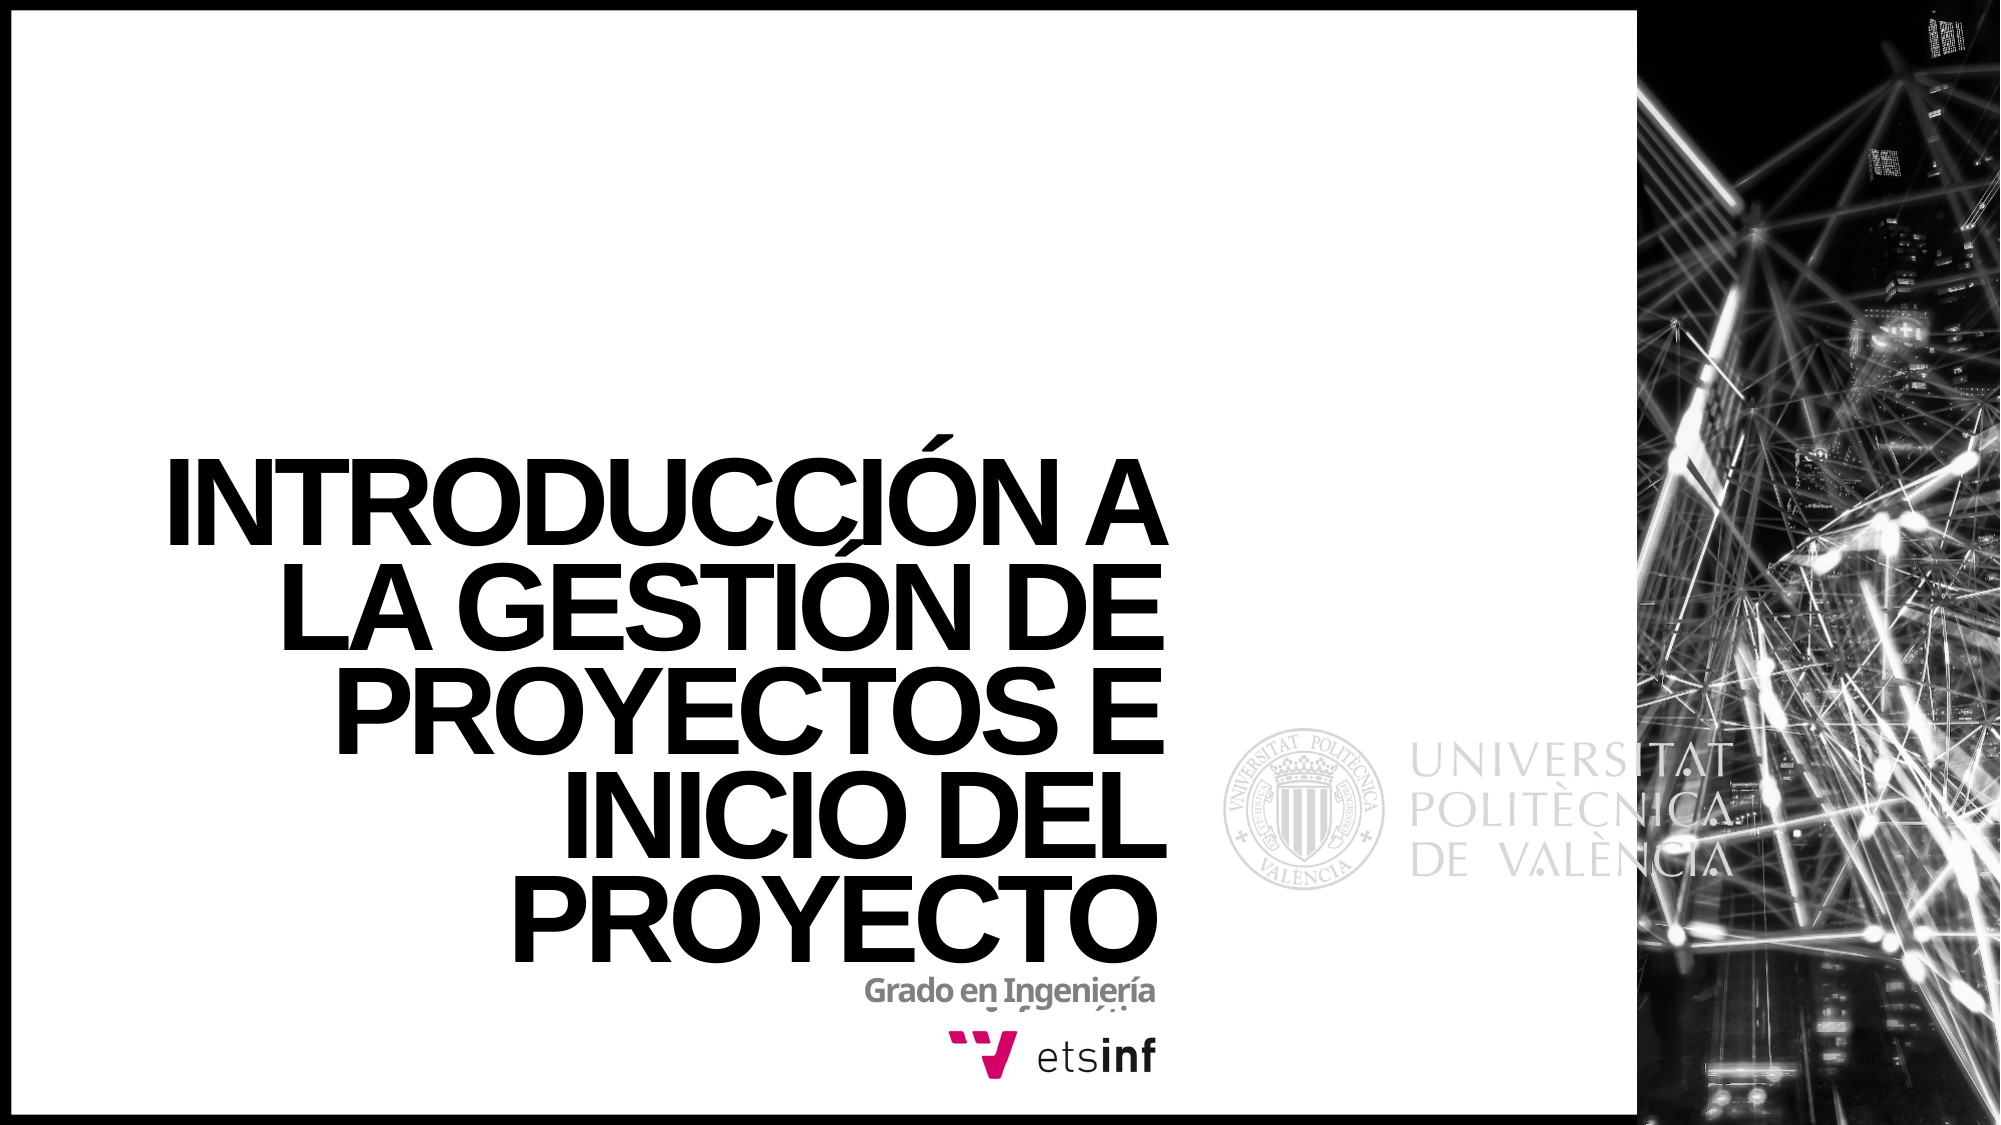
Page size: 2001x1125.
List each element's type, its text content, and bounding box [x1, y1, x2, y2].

picture [1177, 0, 2000, 1125]
text_box Grado en Ingeniería Informática [757, 988, 1163, 1039]
title Introducción a la gestión de proyectos e inicio del proyecto [47, 613, 1163, 988]
picture [927, 1012, 1178, 1085]
